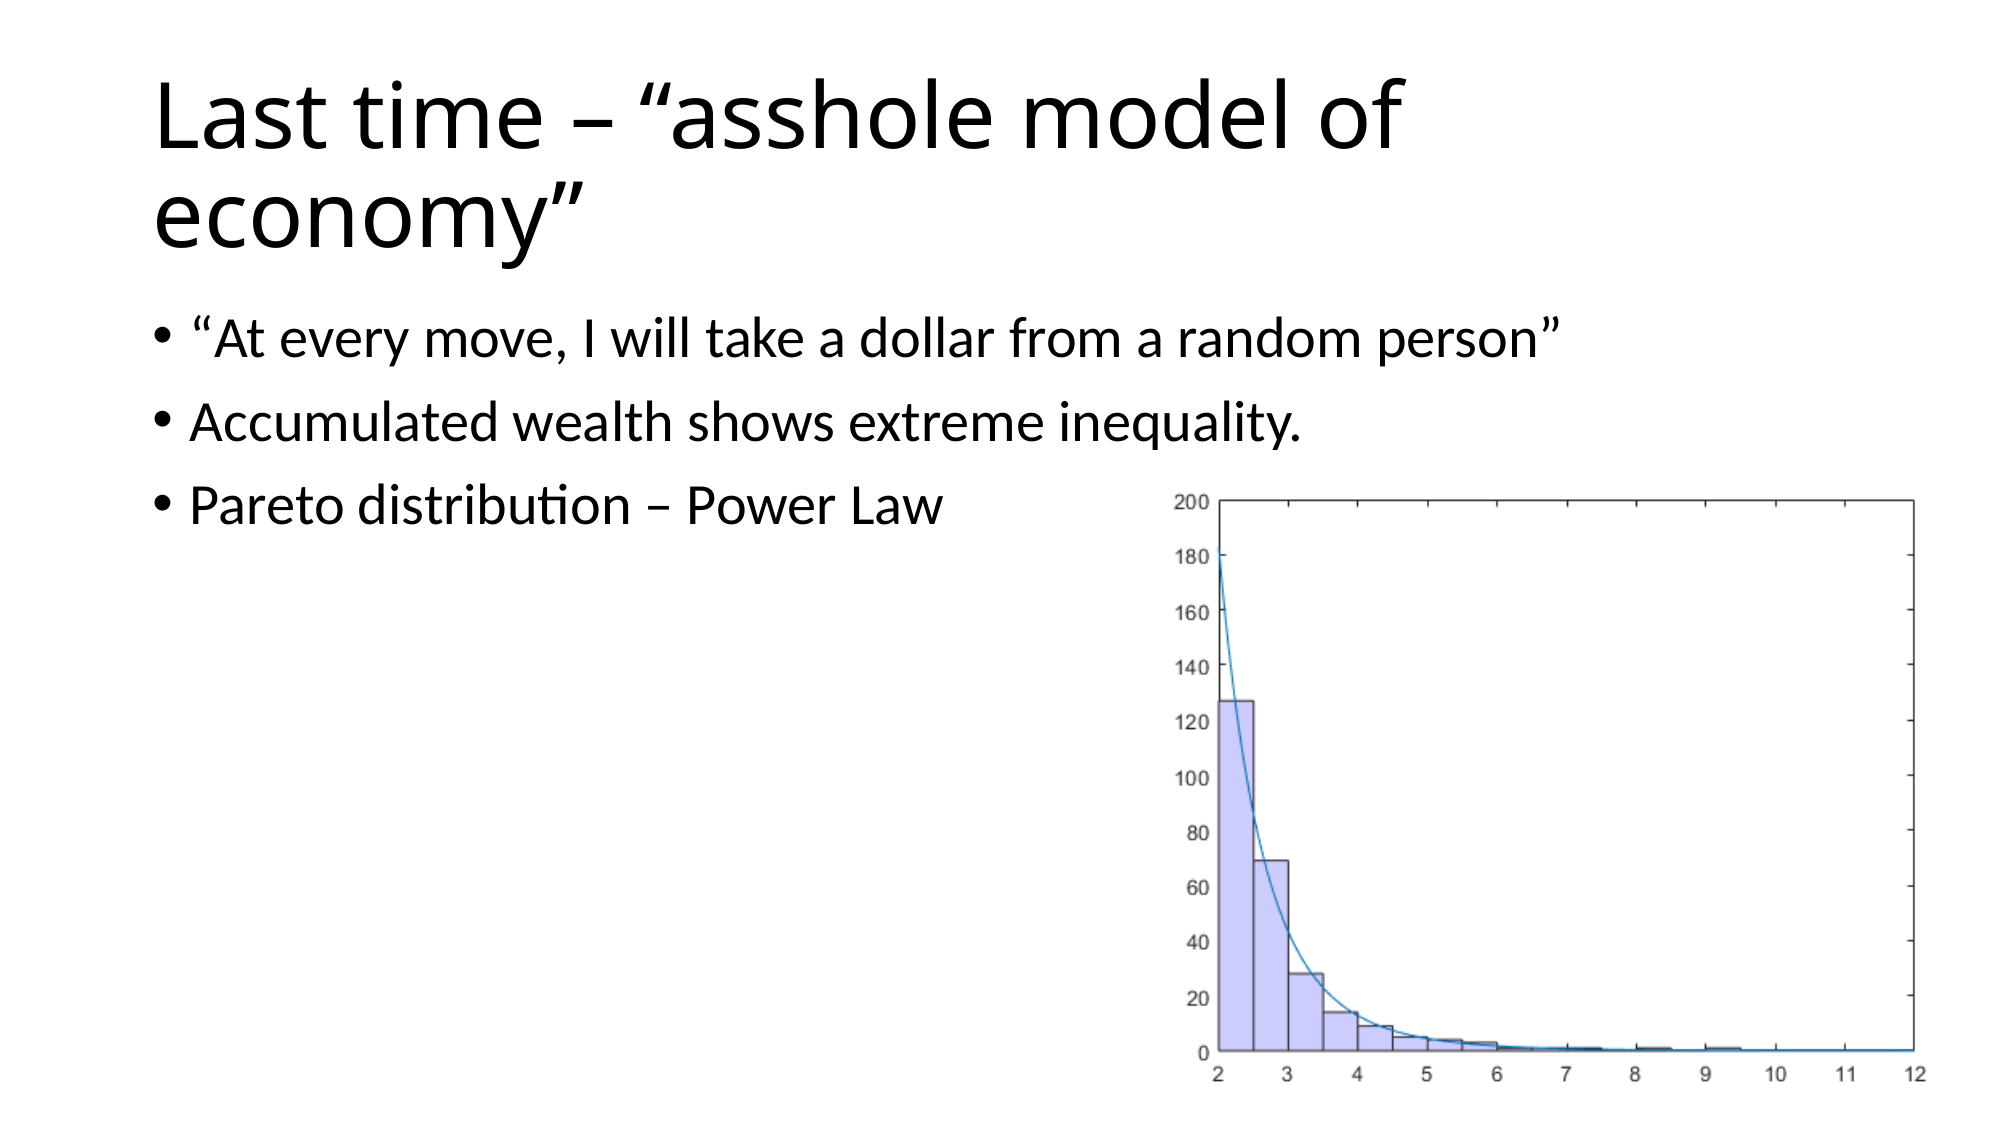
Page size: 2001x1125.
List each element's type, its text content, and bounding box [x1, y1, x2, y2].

picture [1102, 450, 2000, 1125]
title Last time – “asshole model of economy” [137, 59, 1863, 278]
list “At every move, I will take a dollar from a random person” Accumulated wealth shows extreme inequality. Pareto distribution – Power Law [137, 299, 1863, 1014]
